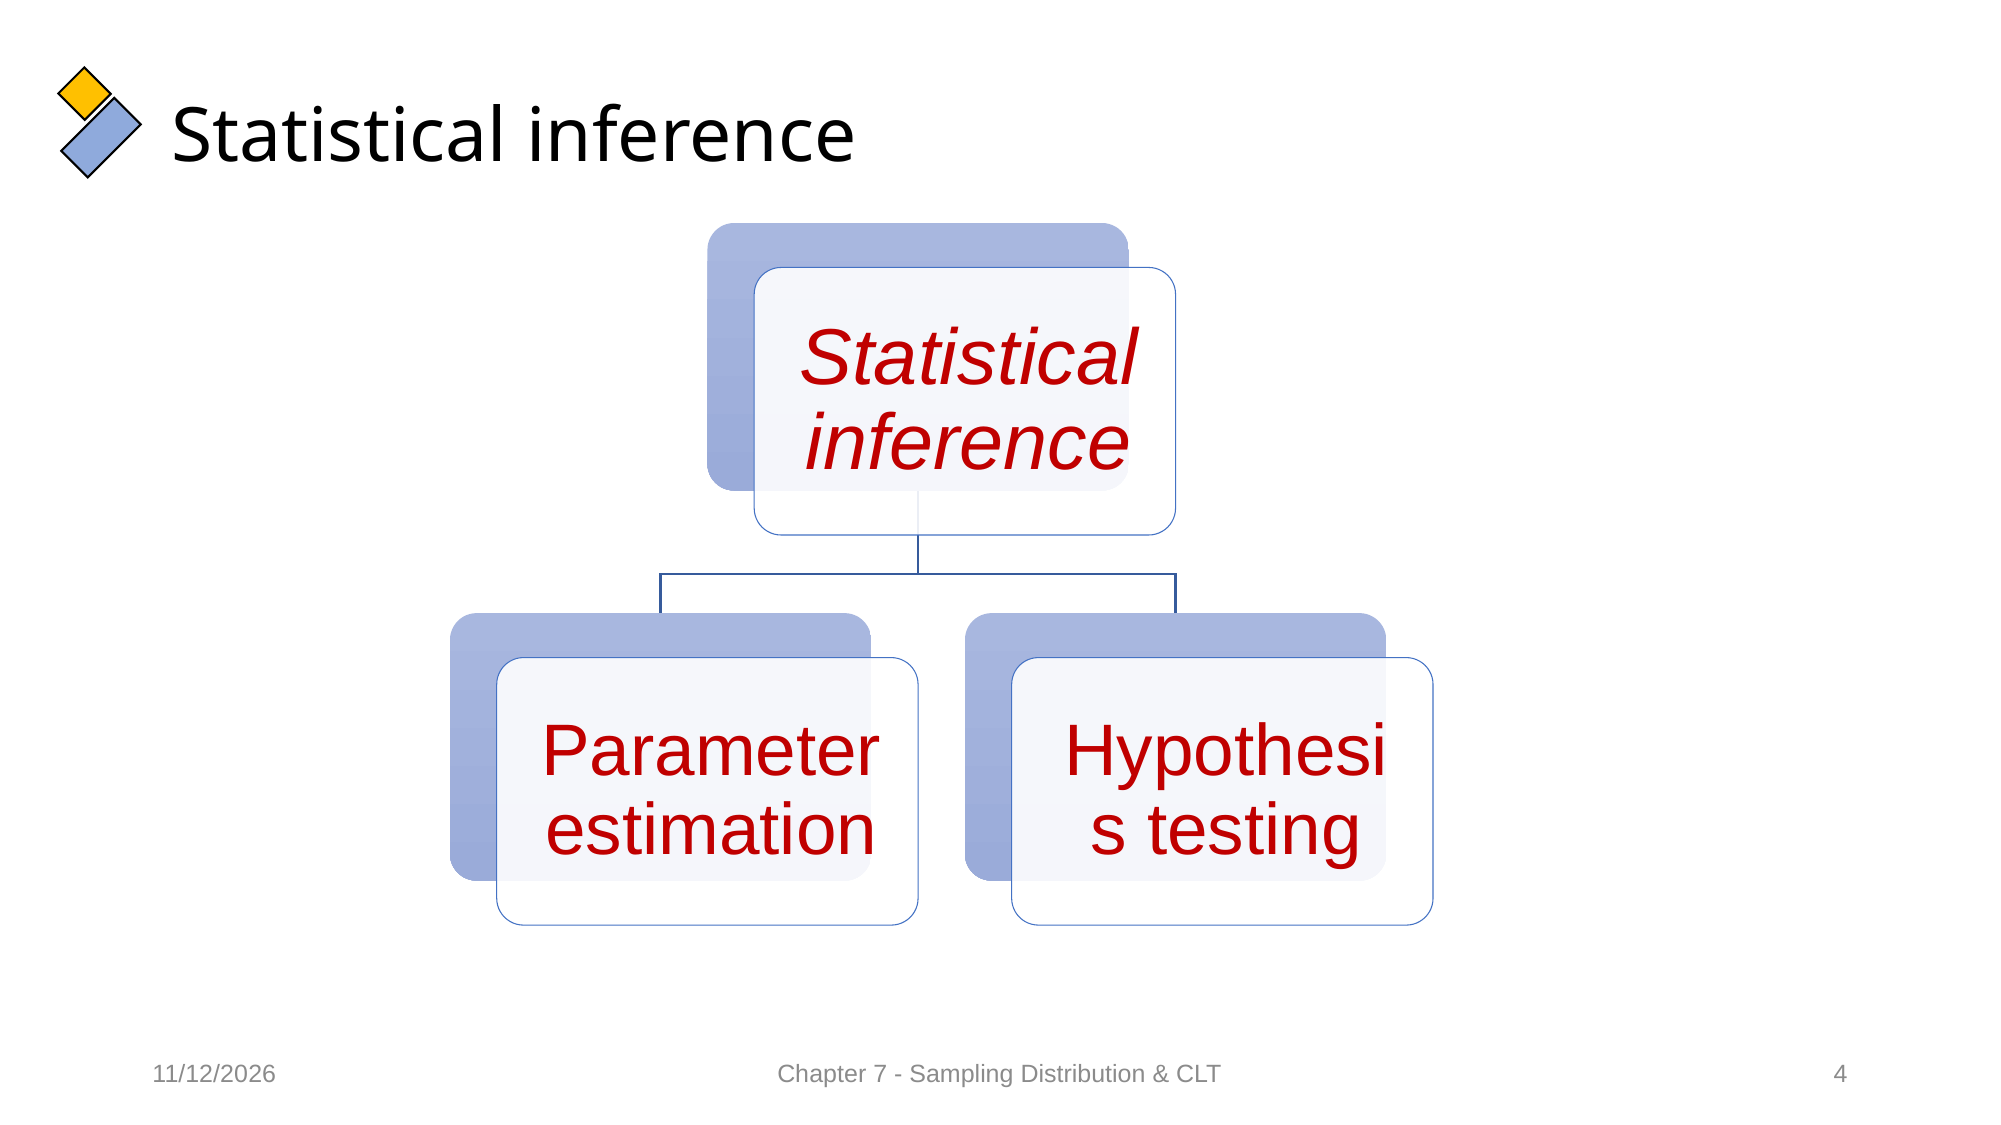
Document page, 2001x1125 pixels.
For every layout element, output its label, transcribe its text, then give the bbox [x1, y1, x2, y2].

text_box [414, 222, 1469, 926]
title Statistical inference [156, 28, 1882, 246]
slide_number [137, 1042, 588, 1103]
slide_number 4 [1412, 1042, 1863, 1103]
footer Chapter 7 - Sampling Distribution & CLT [662, 1042, 1338, 1103]
